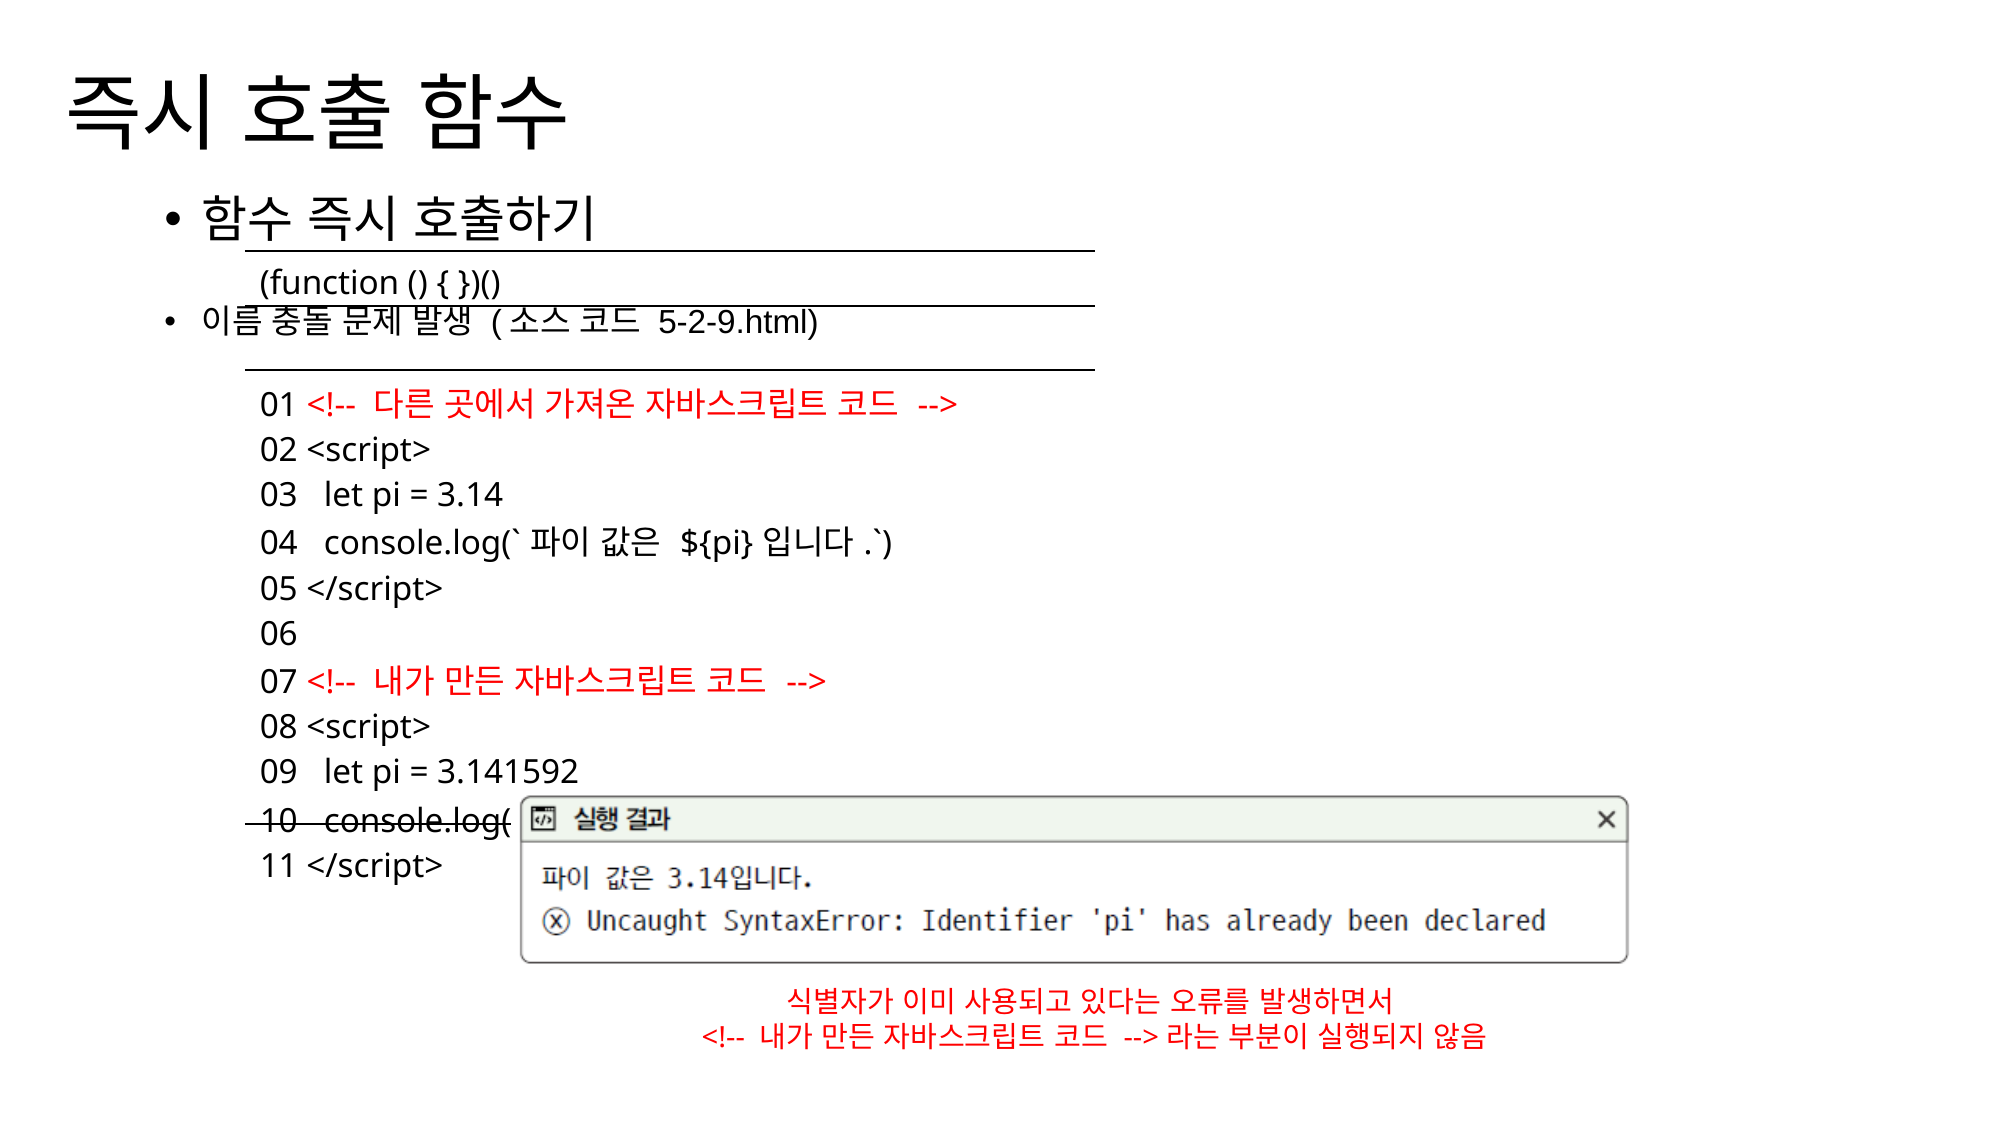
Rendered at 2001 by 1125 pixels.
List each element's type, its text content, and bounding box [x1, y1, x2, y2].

table_header 01 <!-- 다른 곳에서 가져온 자바스크립트 코드 --> 02 <script> 03 let pi = 3.14 04 console.log(`파이 값은 ${pi}입니다.`) 05 </script> 06 07 <!-- 내가 만든 자바스크립트 코드 --> 08 <script> 09 let pi = 3.141592 10 console.log(`파이 값은 ${pi}입니다.`) 11 </script> [245, 371, 1095, 823]
picture [511, 788, 1637, 971]
table_header (function () { })() [245, 252, 1095, 305]
text_box 함수 즉시 호출하기 이름 충돌 문제 발생 (소스 코드 5-2-9.html) [74, 187, 1926, 1008]
text_box 식별자가 이미 사용되고 있다는 오류를 발생하면서 <!-- 내가 만든 자바스크립트 코드 -->라는 부분이 실행되지 않음 [593, 975, 1596, 1061]
text_box 즉시 호출 함수 [50, 52, 1952, 168]
